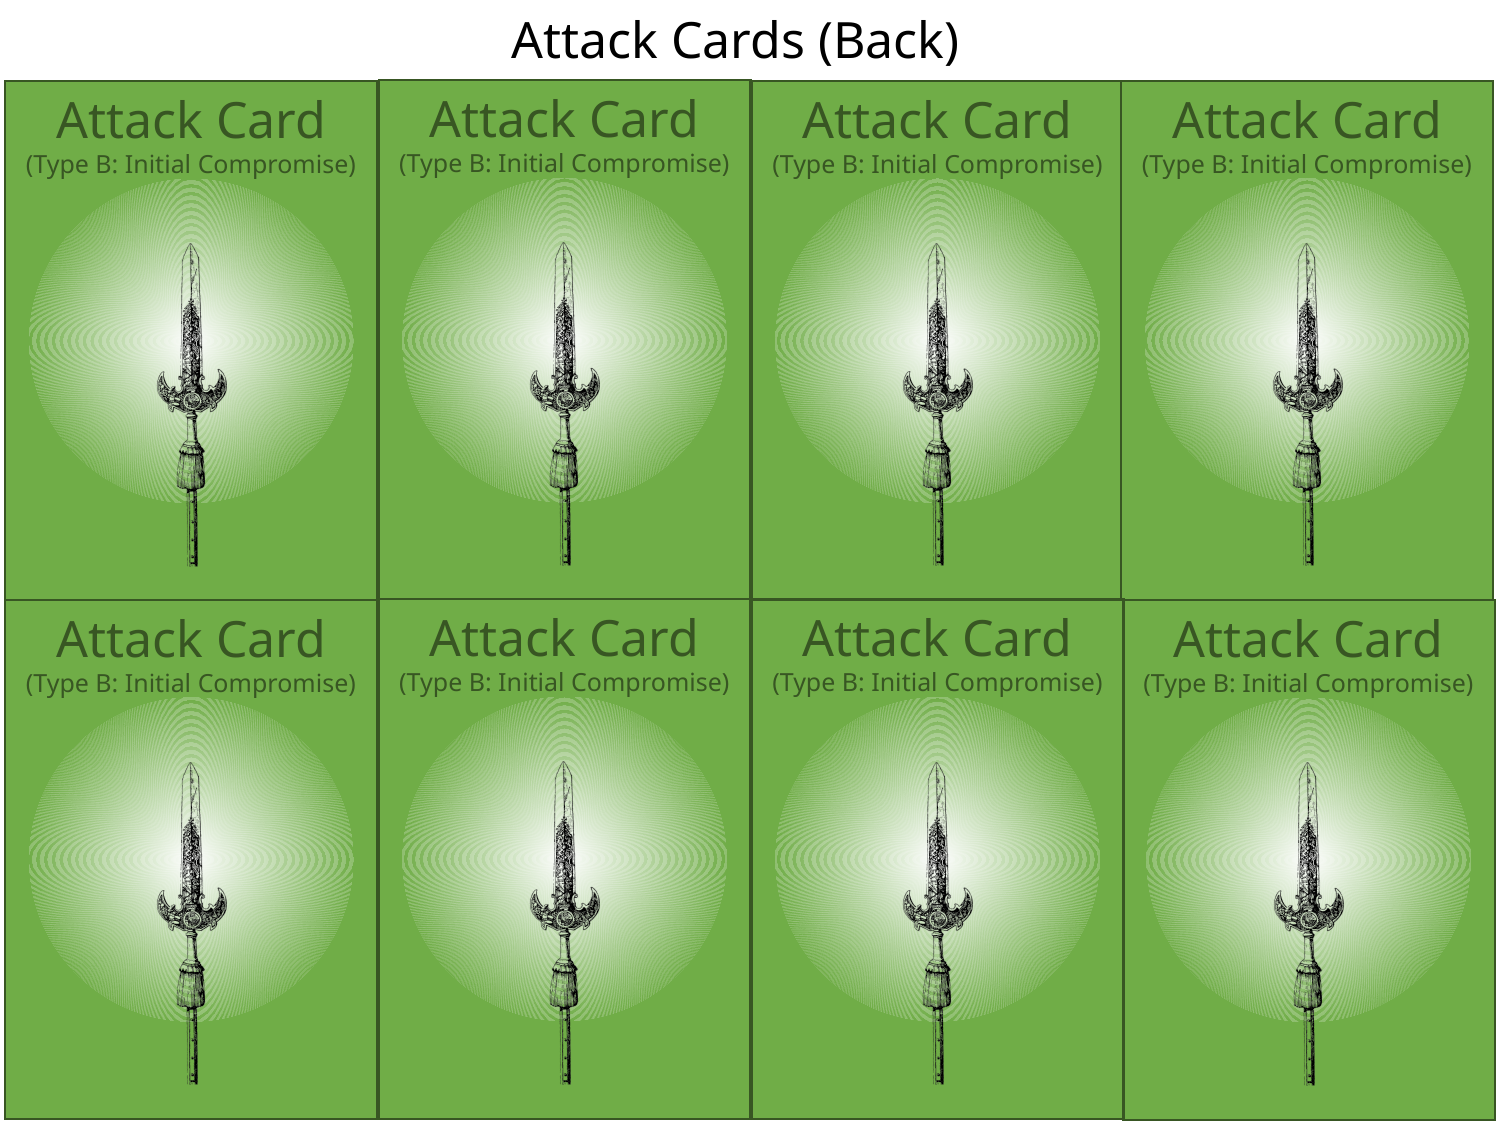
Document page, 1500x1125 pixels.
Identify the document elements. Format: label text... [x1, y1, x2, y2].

picture [156, 243, 227, 567]
text_box Attack Card (Type B: Initial Compromise) [4, 599, 378, 1120]
text_box Attack Card (Type B: Initial Compromise) [378, 598, 751, 1120]
picture [1273, 762, 1344, 1086]
picture [529, 761, 600, 1085]
text_box Attack Card (Type B: Initial Compromise) [751, 80, 1120, 598]
text_box Attack Card (Type B: Initial Compromise) [378, 79, 752, 598]
picture [1272, 243, 1343, 566]
picture [902, 762, 973, 1085]
text_box Attack Card (Type B: Initial Compromise) [1122, 599, 1496, 1121]
picture [902, 243, 973, 567]
picture [529, 242, 600, 566]
text_box Attack Card (Type B: Initial Compromise) [751, 598, 1125, 1120]
text_box Attack Cards (Back) [496, 0, 975, 76]
picture [156, 762, 227, 1085]
text_box Attack Card (Type B: Initial Compromise) [1120, 80, 1494, 599]
text_box Attack Card (Type B: Initial Compromise) [4, 80, 378, 599]
